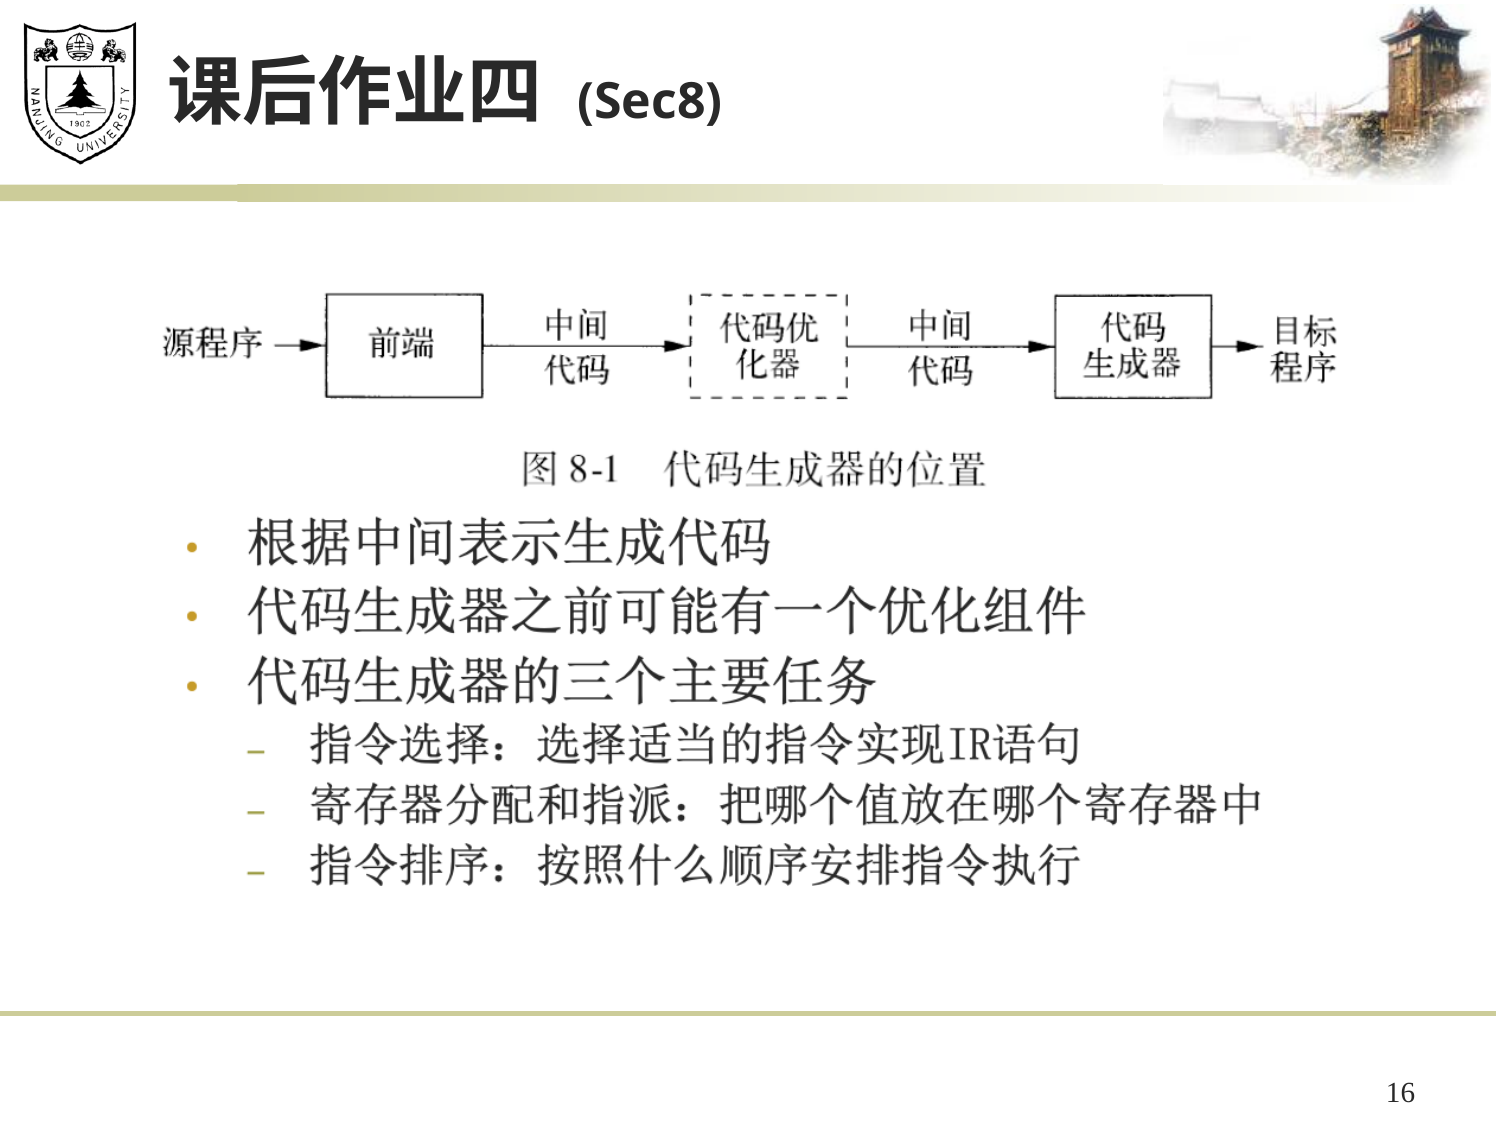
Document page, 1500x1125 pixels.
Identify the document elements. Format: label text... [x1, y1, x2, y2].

title 课后作业四 (Sec8) [152, 35, 1254, 141]
picture [0, 1011, 1496, 1016]
picture [1163, 4, 1491, 185]
picture [17, 18, 143, 168]
picture [147, 278, 1353, 906]
